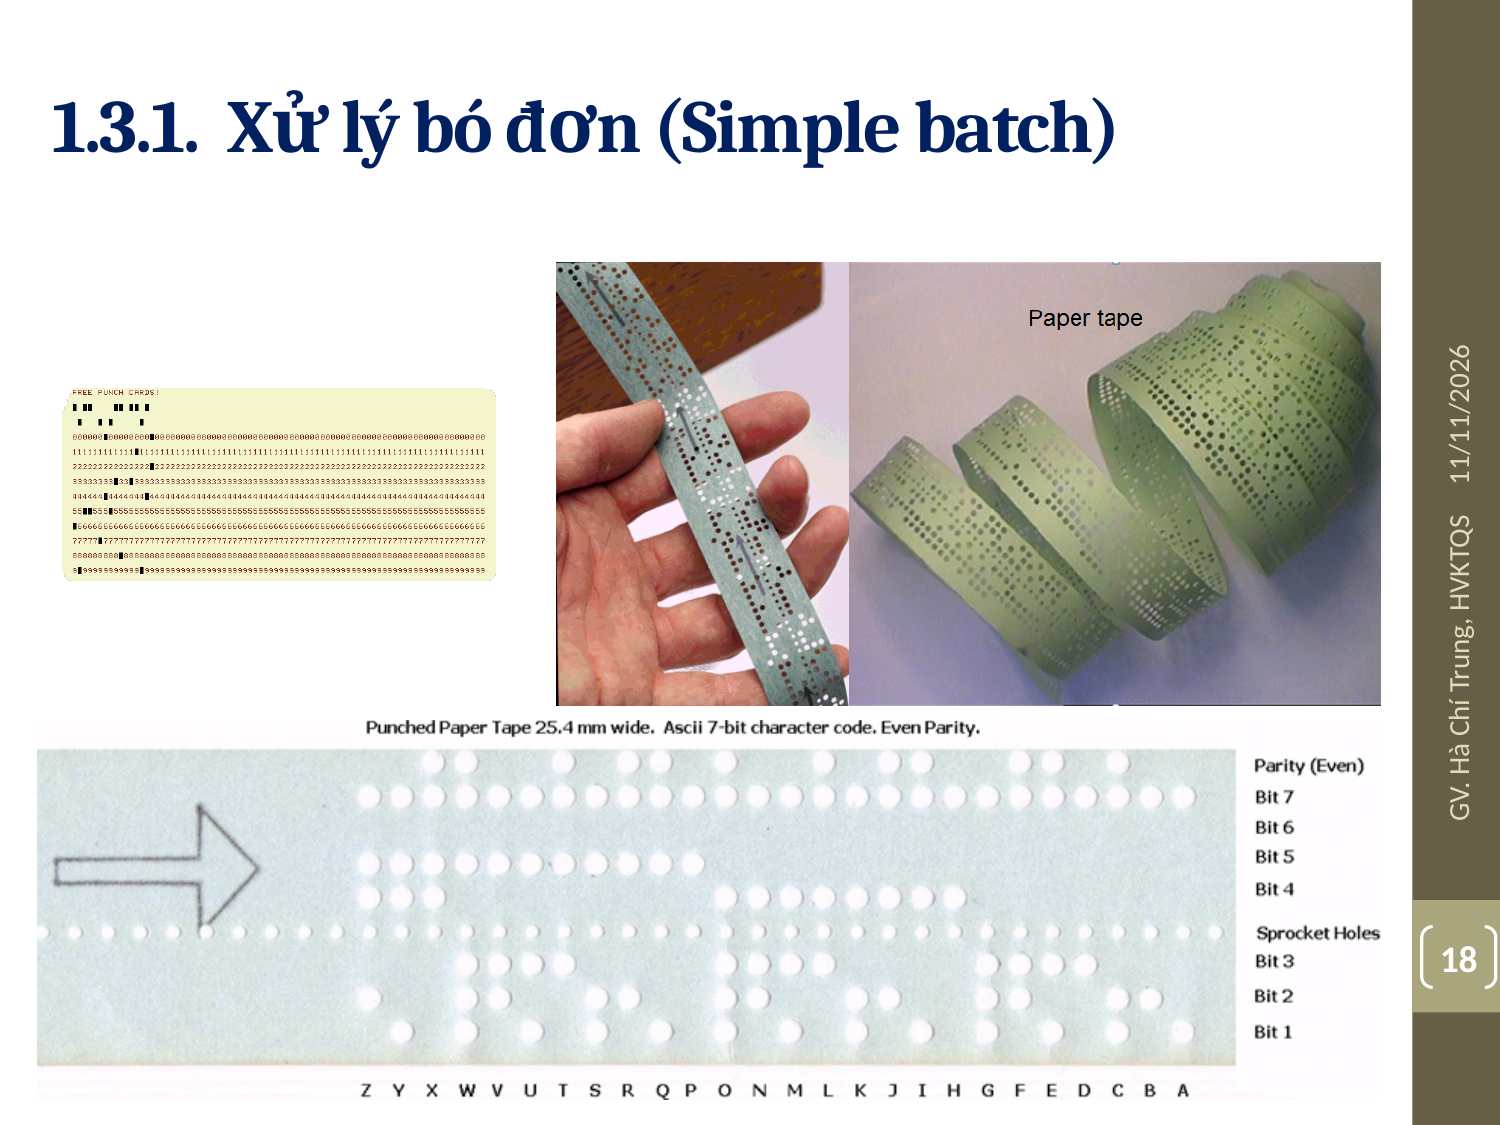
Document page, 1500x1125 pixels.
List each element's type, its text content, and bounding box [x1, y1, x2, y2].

footer GV. Hà Chí Trung, HVKTQS [1427, 500, 1488, 889]
title 1.3.1. Xử lý bó đơn (Simple batch) [37, 45, 1375, 200]
slide_number 18 [1420, 925, 1498, 990]
picture [61, 387, 497, 581]
picture [36, 719, 1381, 1101]
picture [555, 261, 1381, 707]
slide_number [1427, 100, 1488, 500]
